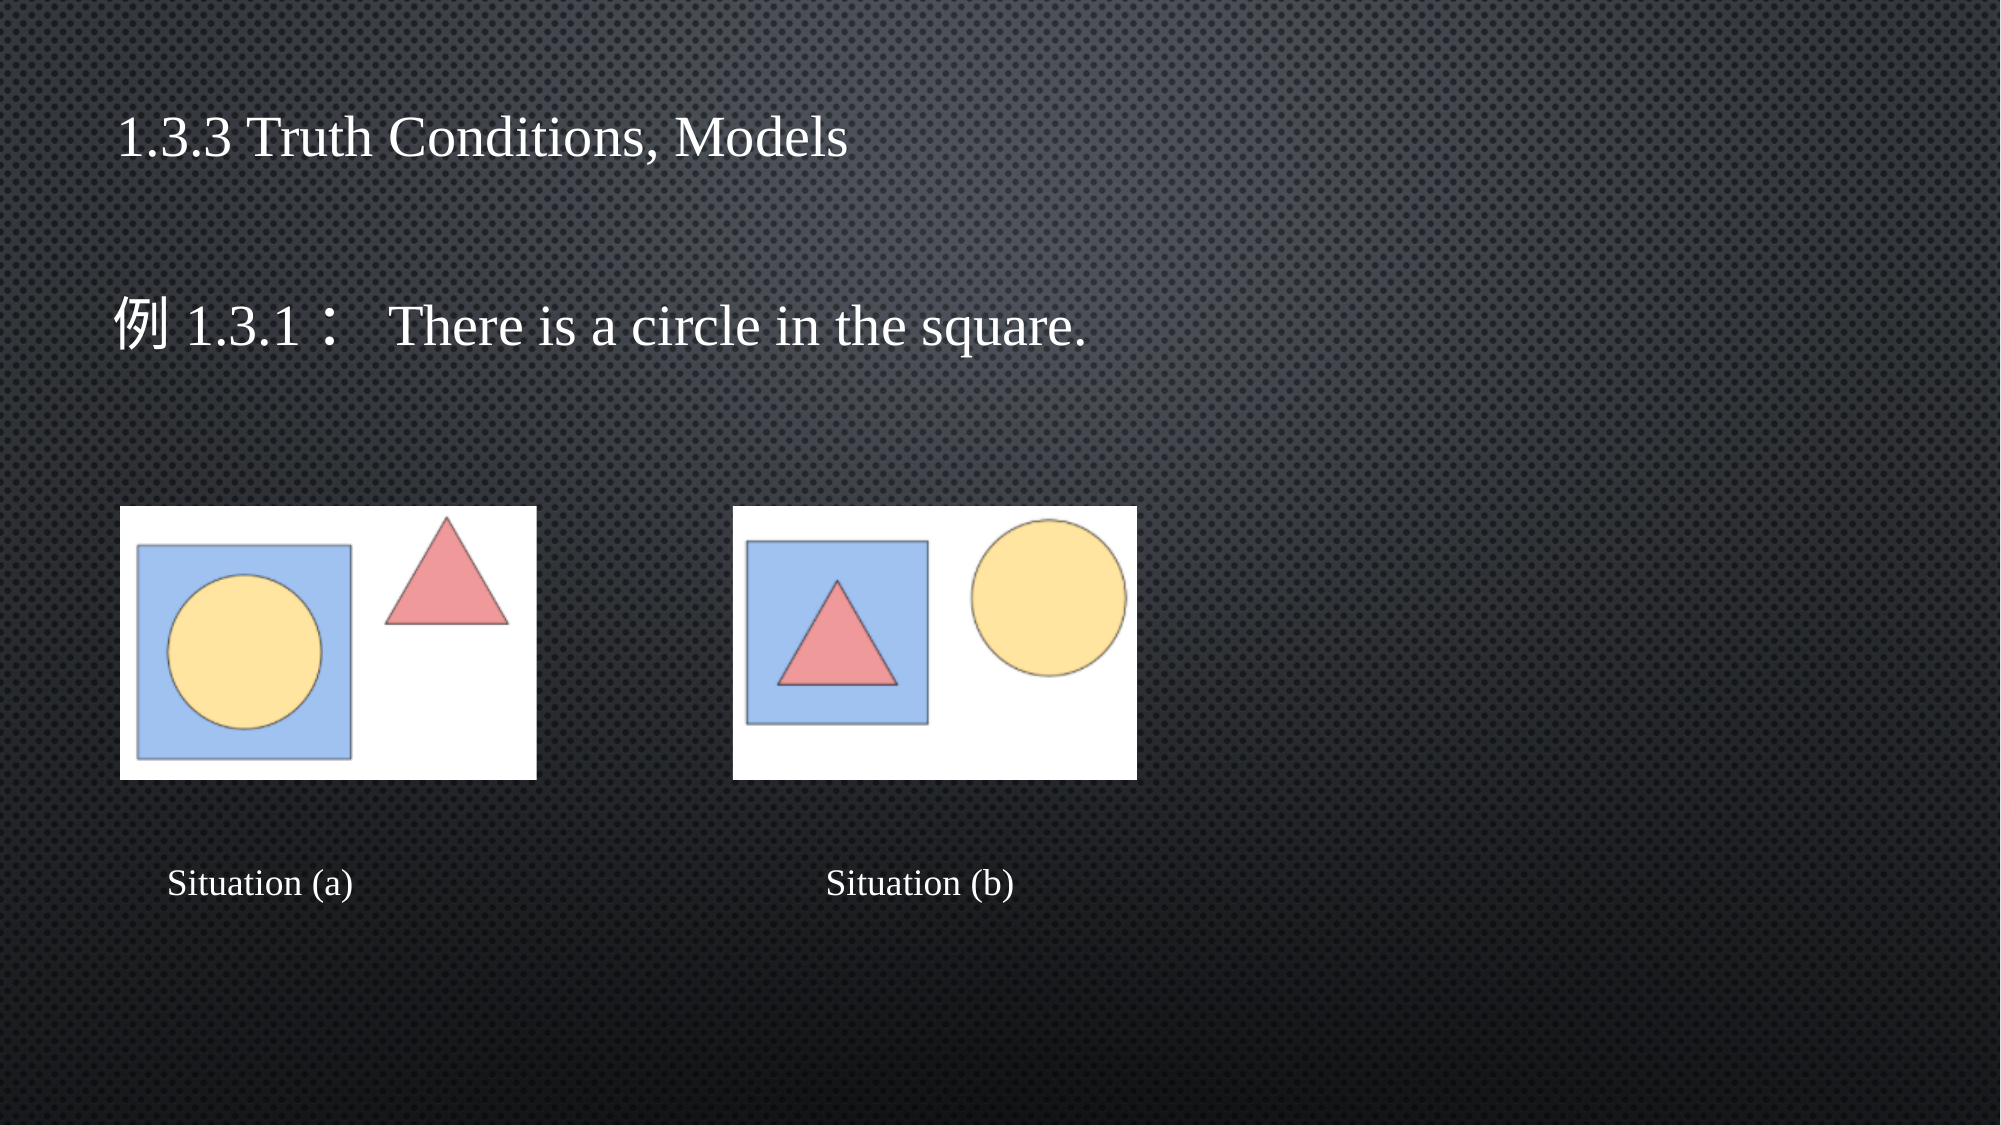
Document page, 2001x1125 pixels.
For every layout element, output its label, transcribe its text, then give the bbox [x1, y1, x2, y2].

text_box Situation (b) [810, 850, 1111, 911]
picture [732, 506, 1138, 780]
text_box 例1.3.1：There is a circle in the square. [98, 279, 1350, 365]
text_box 1.3.3 Truth Conditions, Models [101, 91, 865, 176]
picture [119, 506, 537, 780]
text_box Situation (a) [152, 850, 453, 911]
